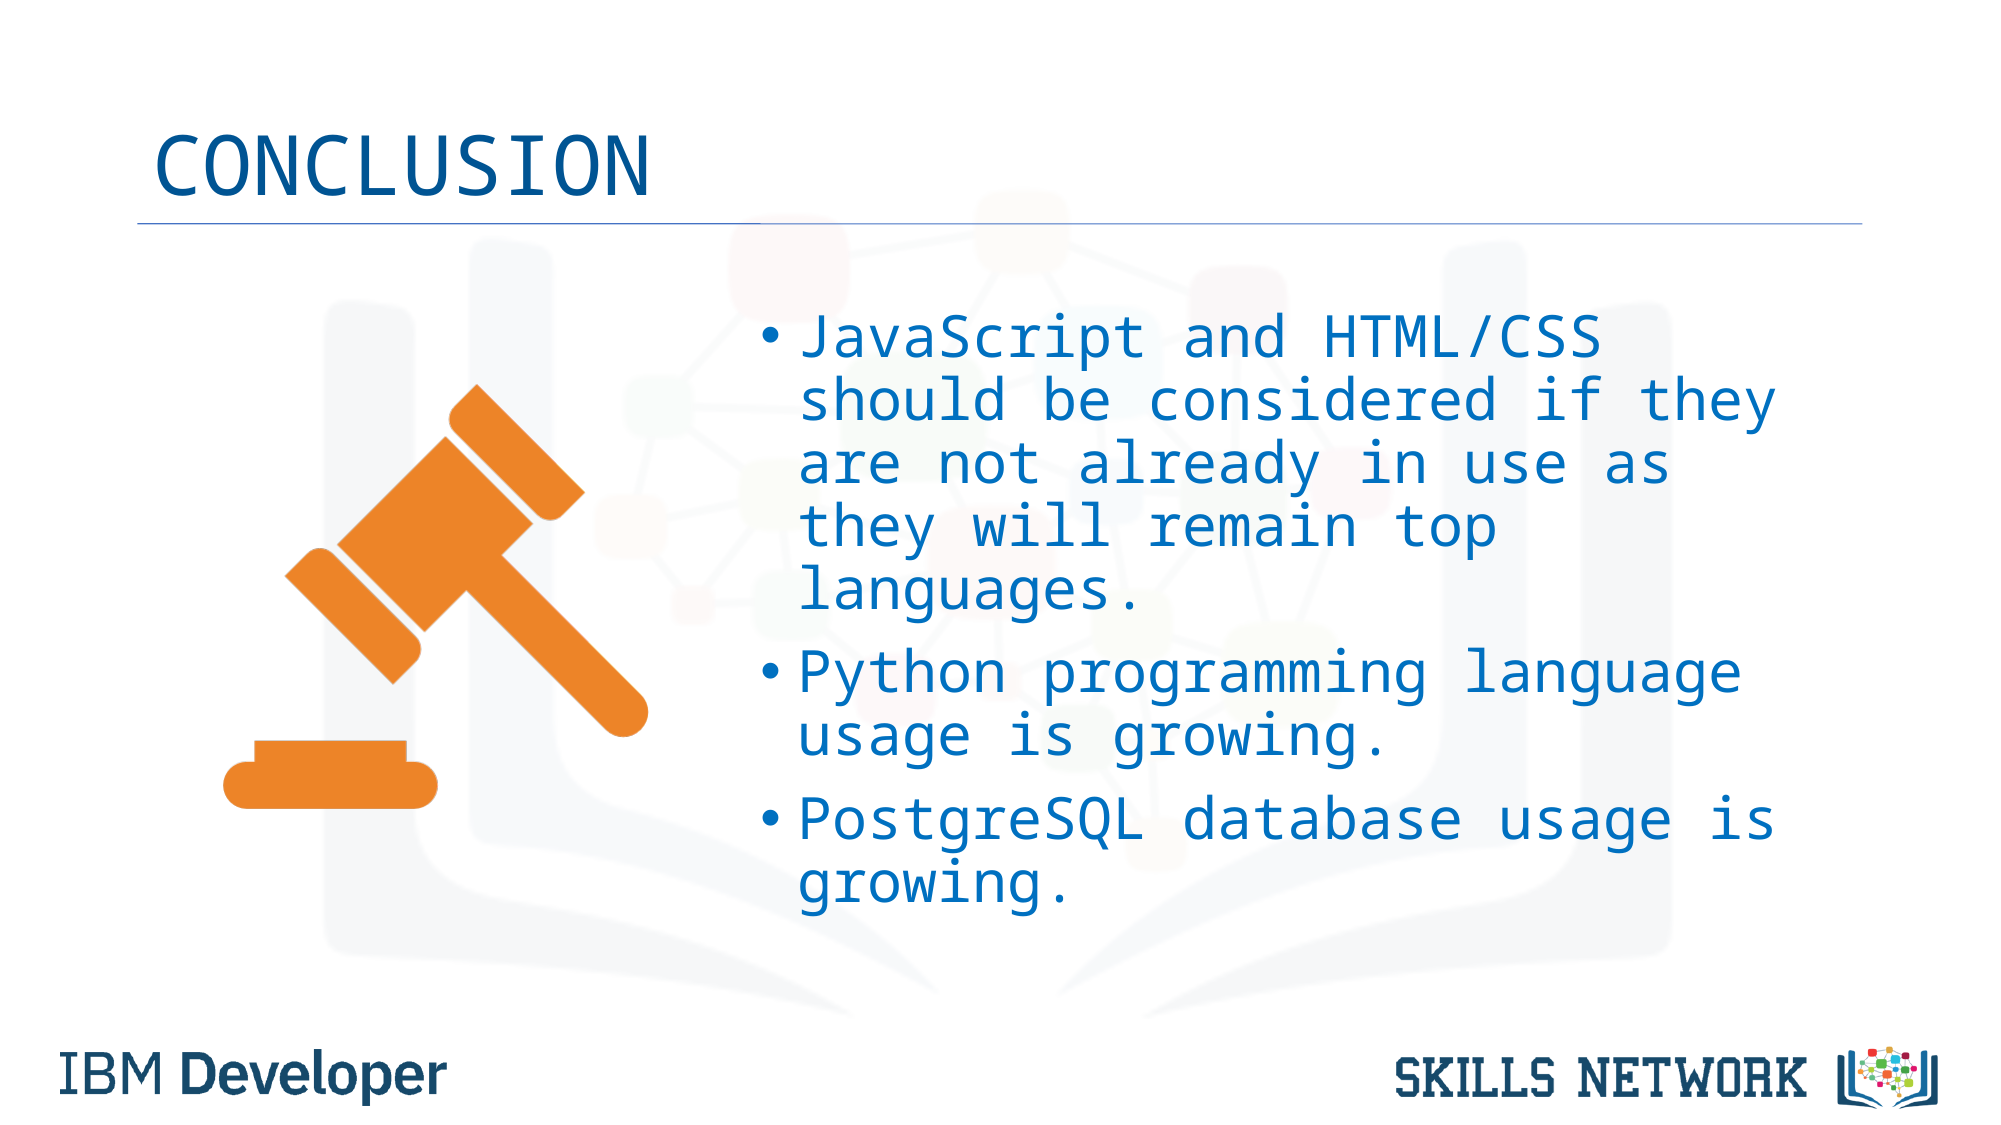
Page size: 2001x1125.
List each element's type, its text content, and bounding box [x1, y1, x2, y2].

picture [1390, 1045, 1945, 1111]
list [184, 346, 686, 848]
title CONCLUSION [137, 59, 1863, 278]
picture [55, 1045, 459, 1108]
list JavaScript and HTML/CSS should be considered if they are not already in use as they will remain top languages. Python programming language usage is growing. PostgreSQL database usage is growing. [745, 299, 1863, 1014]
